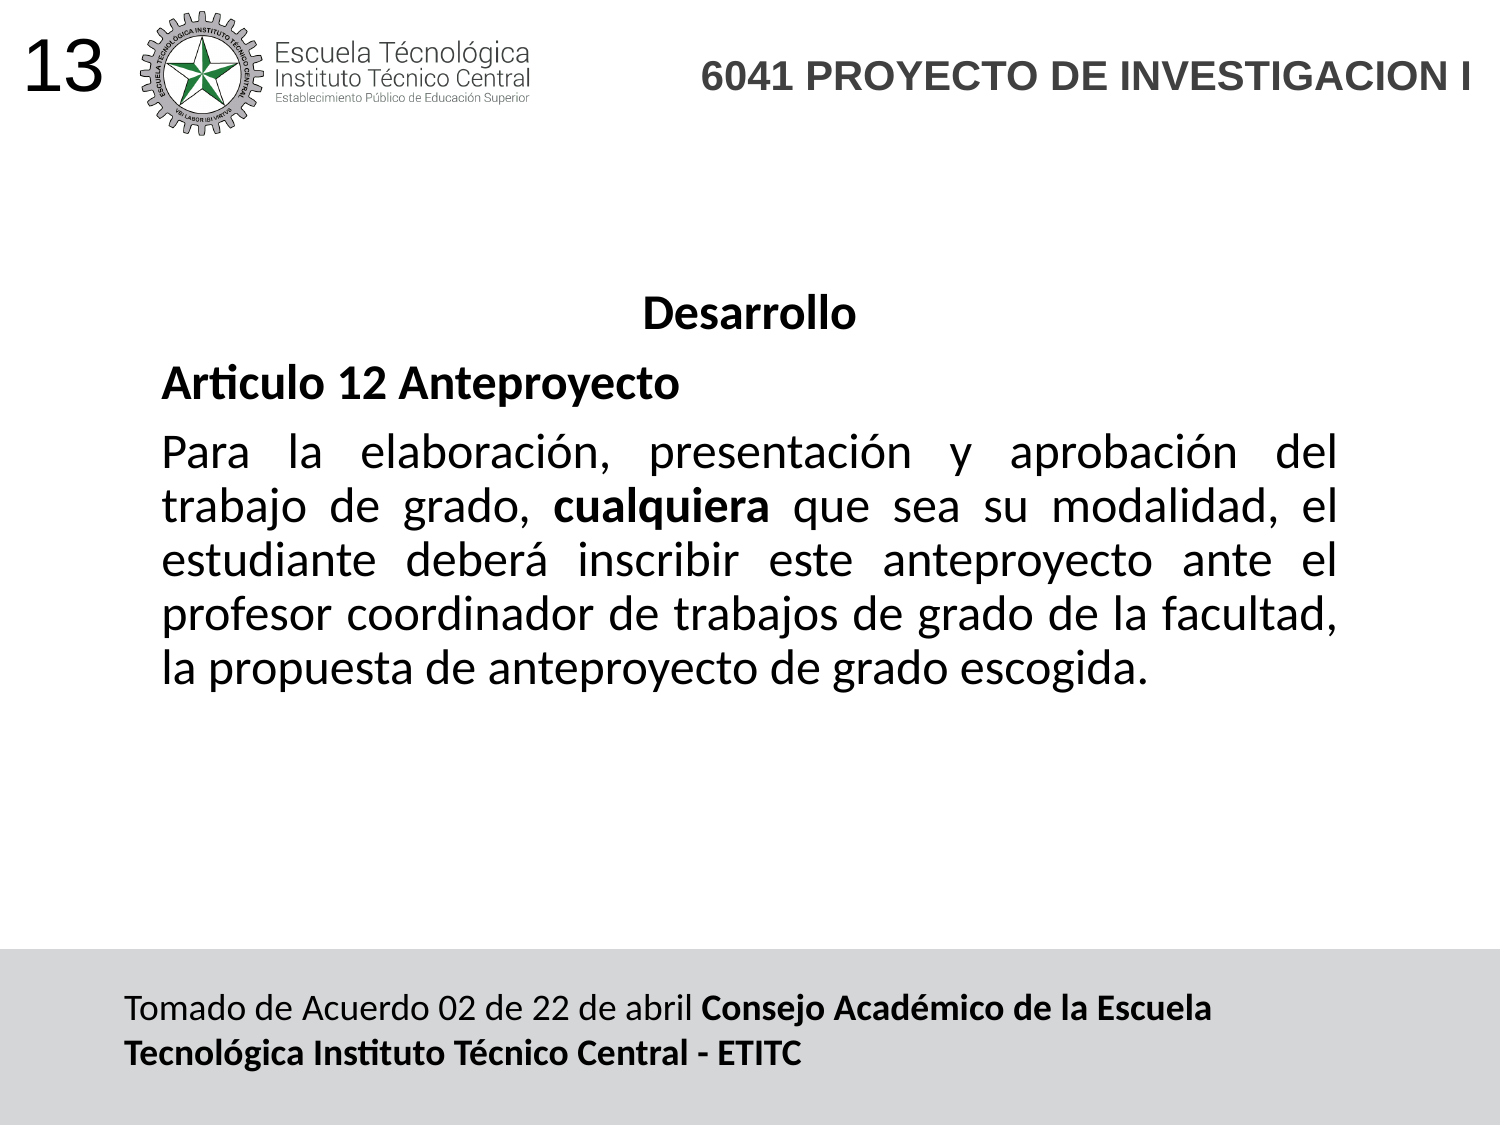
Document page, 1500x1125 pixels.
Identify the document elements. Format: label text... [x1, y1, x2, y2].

list Desarrollo Articulo 12 Anteproyecto Para la elaboración, presentación y aprobación del trabajo de grado, cualquiera que sea su modalidad, el estudiante deberá inscribir este anteproyecto ante el profesor coordinador de trabajos de grado de la facultad, la propuesta de anteproyecto de grado escogida. [146, 278, 1354, 1049]
text_box 13 [0, 0, 128, 114]
text_box Tomado de Acuerdo 02 de 22 de abril Consejo Académico de la Escuela Tecnológica Instituto Técnico Central - ETITC [109, 975, 1317, 1081]
picture [130, 7, 538, 138]
text_box 6041 PROYECTO DE INVESTIGACION I [538, 41, 1487, 124]
